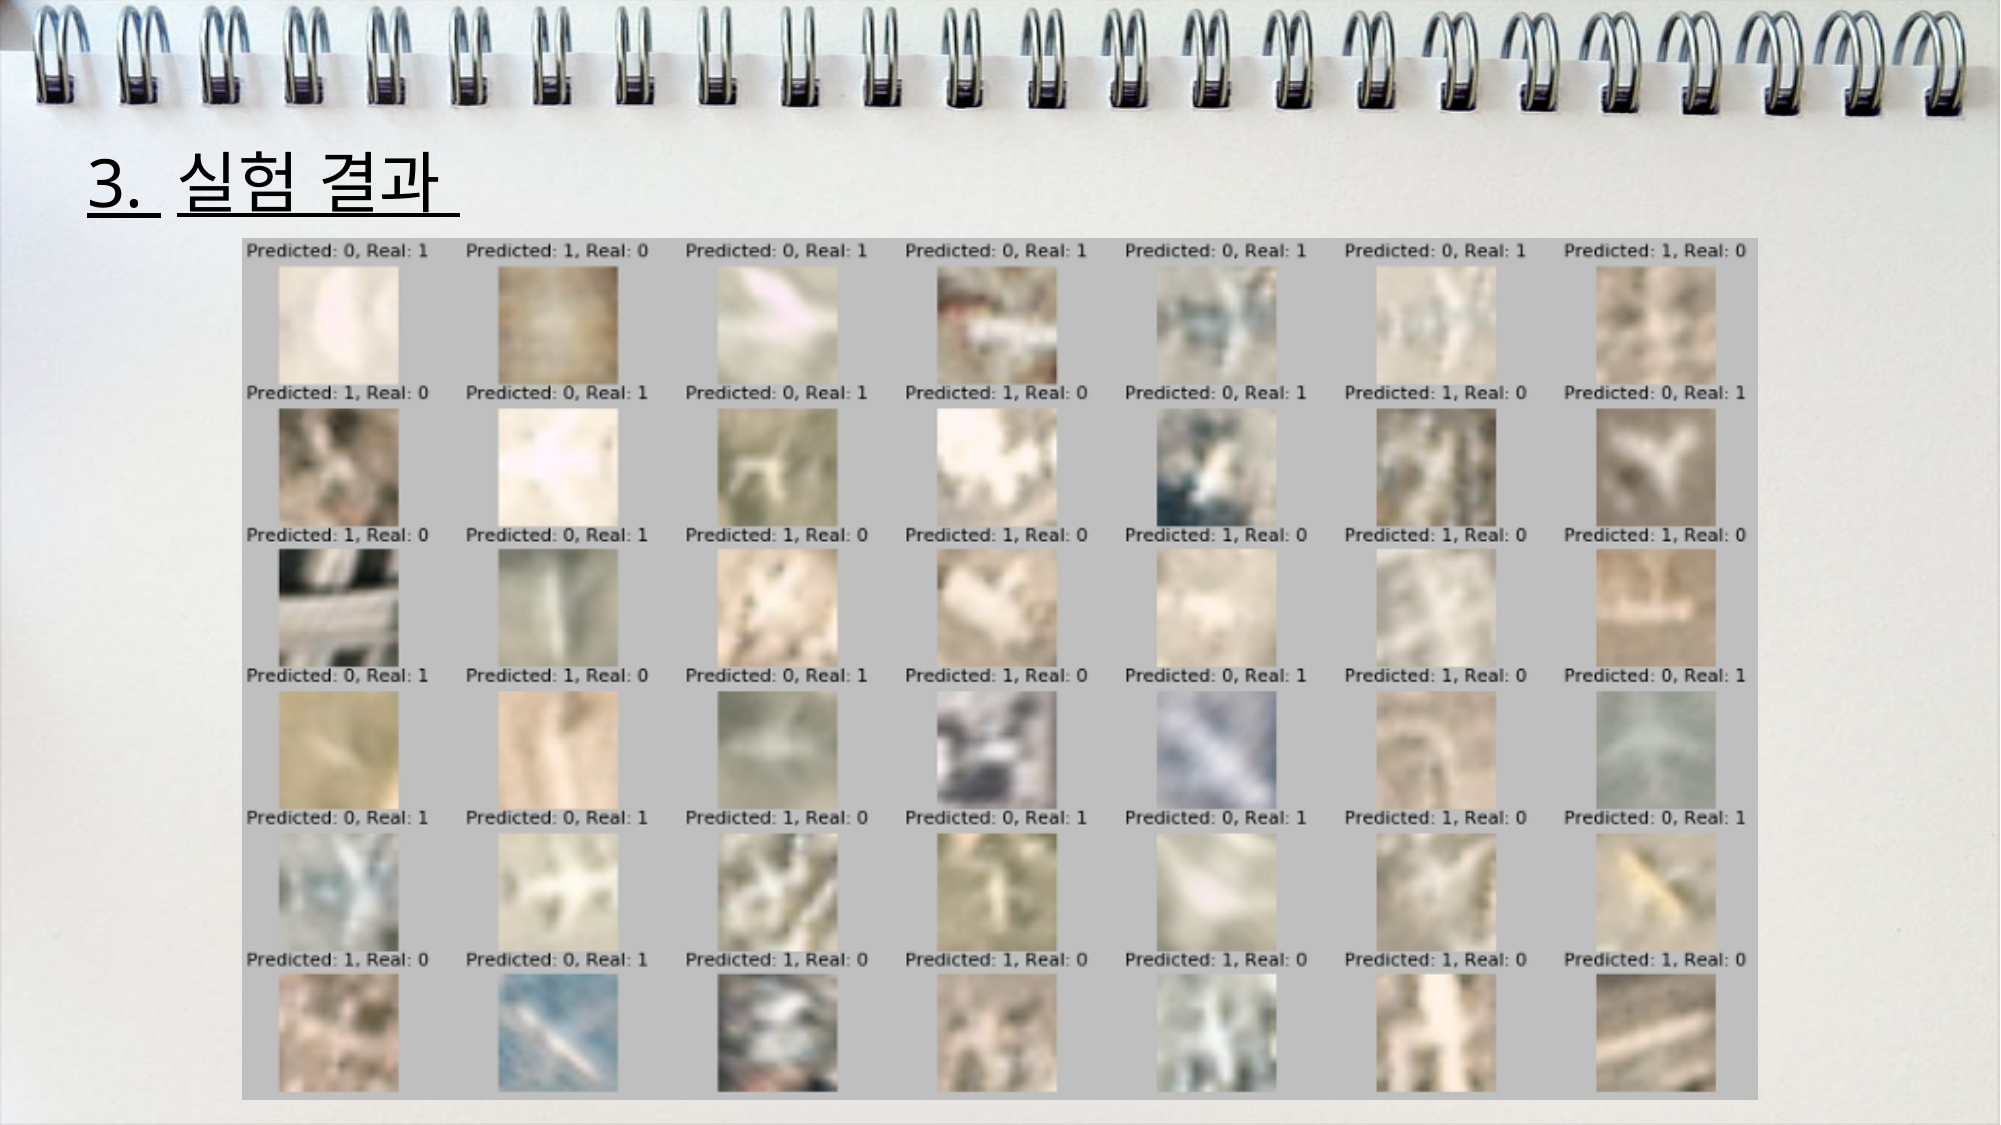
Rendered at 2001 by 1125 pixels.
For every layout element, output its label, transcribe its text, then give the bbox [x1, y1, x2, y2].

picture [0, 75, 2000, 1125]
text_box 3. 실험 결과 [72, 133, 1030, 229]
text_box [0, 0, 2000, 75]
text_box [303, 159, 2000, 257]
